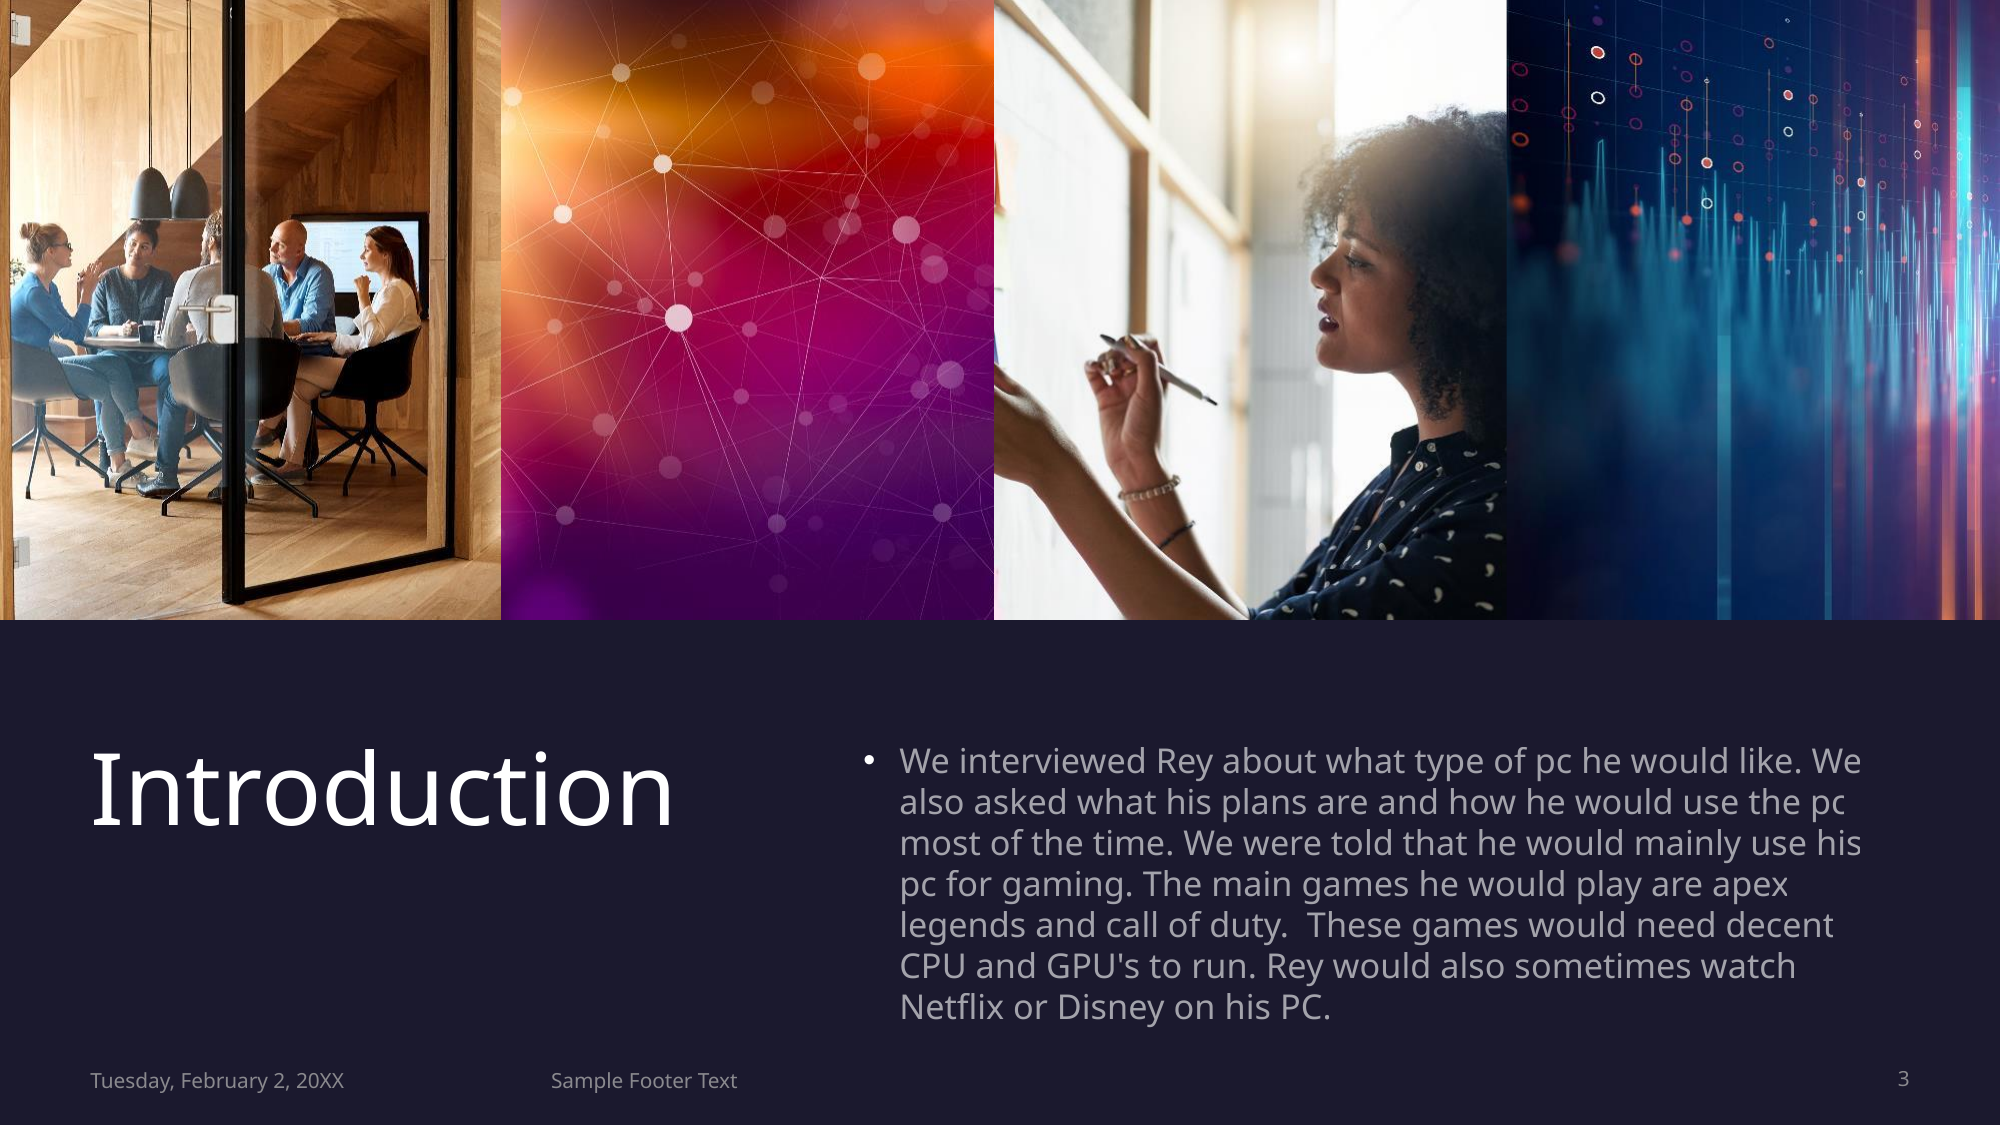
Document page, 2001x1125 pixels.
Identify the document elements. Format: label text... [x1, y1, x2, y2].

list We interviewed Rey about what type of pc he would like. We also asked what his plans are and how he would use the pc most of the time. We were told that he would mainly use his pc for gaming. The main games he would play are apex legends and call of duty. These games would need decent CPU and GPU's to run. Rey would also sometimes watch Netflix or Disney on his PC. [863, 739, 1884, 1027]
picture [0, 0, 2000, 620]
footer Sample Footer Text [551, 1067, 1598, 1093]
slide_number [90, 1067, 522, 1093]
slide_number 3 [1632, 1067, 1910, 1093]
title Introduction [90, 739, 829, 996]
